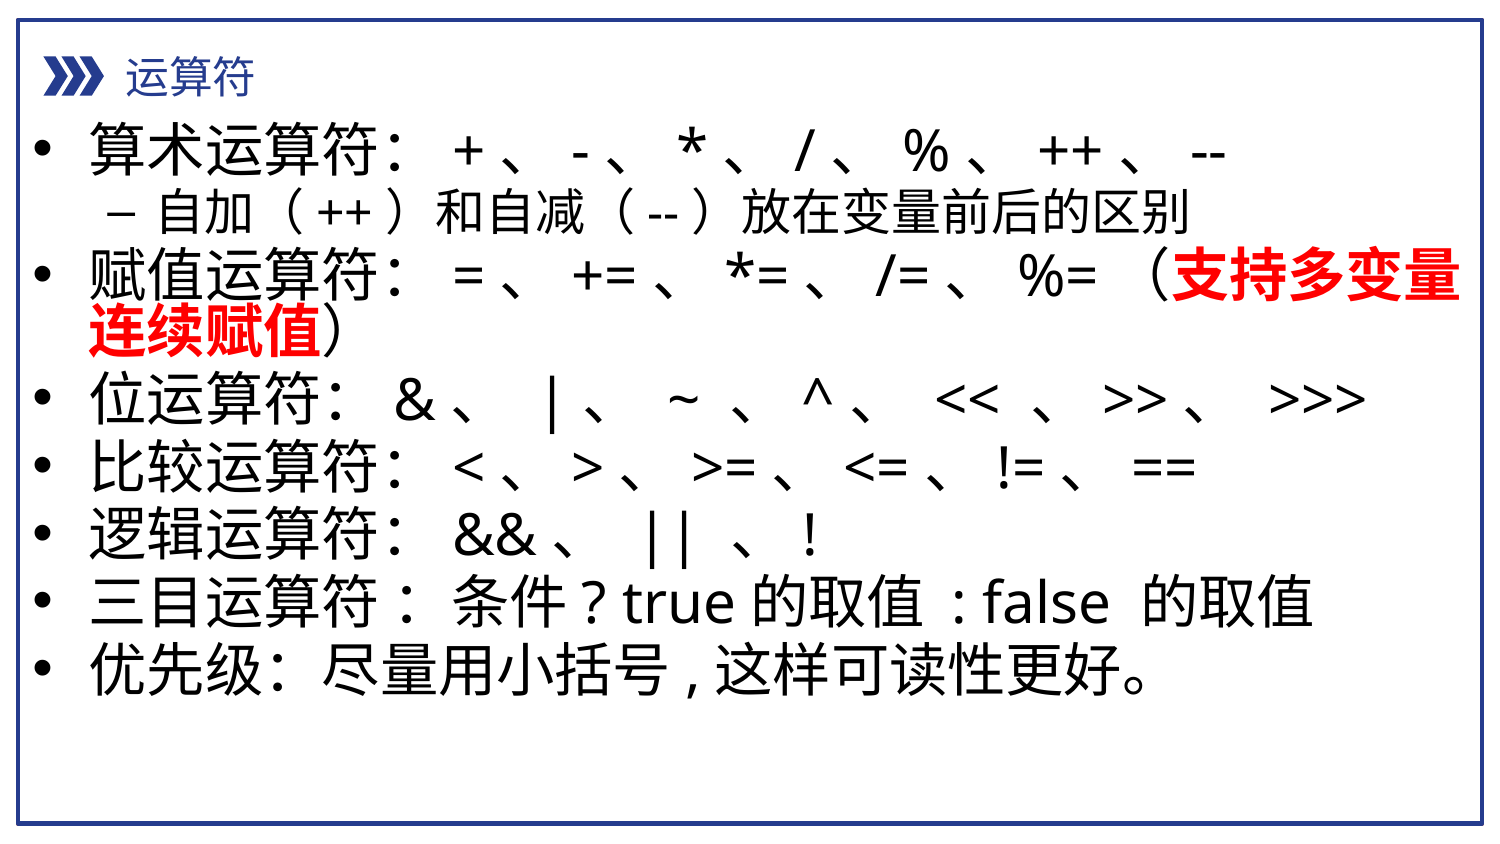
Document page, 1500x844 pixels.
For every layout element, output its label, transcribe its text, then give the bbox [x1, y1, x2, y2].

text_box 算术运算符：+、-、*、/、%、++、-- 自加（++）和自减（--）放在变量前后的区别 赋值运算符：=、+=、*=、/=、%=（支持多变量连续赋值） 位运算符：&、 |、 ~ 、^、 << 、>>、 >>> 比较运算符：<、>、>=、<=、!=、== 逻辑运算符：&&、 || 、! 三目运算符 ：条件? true的取值 : false 的取值 优先级：尽量用小括号,这样可读性更好。 [17, 118, 1483, 836]
text_box [16, 18, 1484, 826]
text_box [43, 41, 273, 111]
